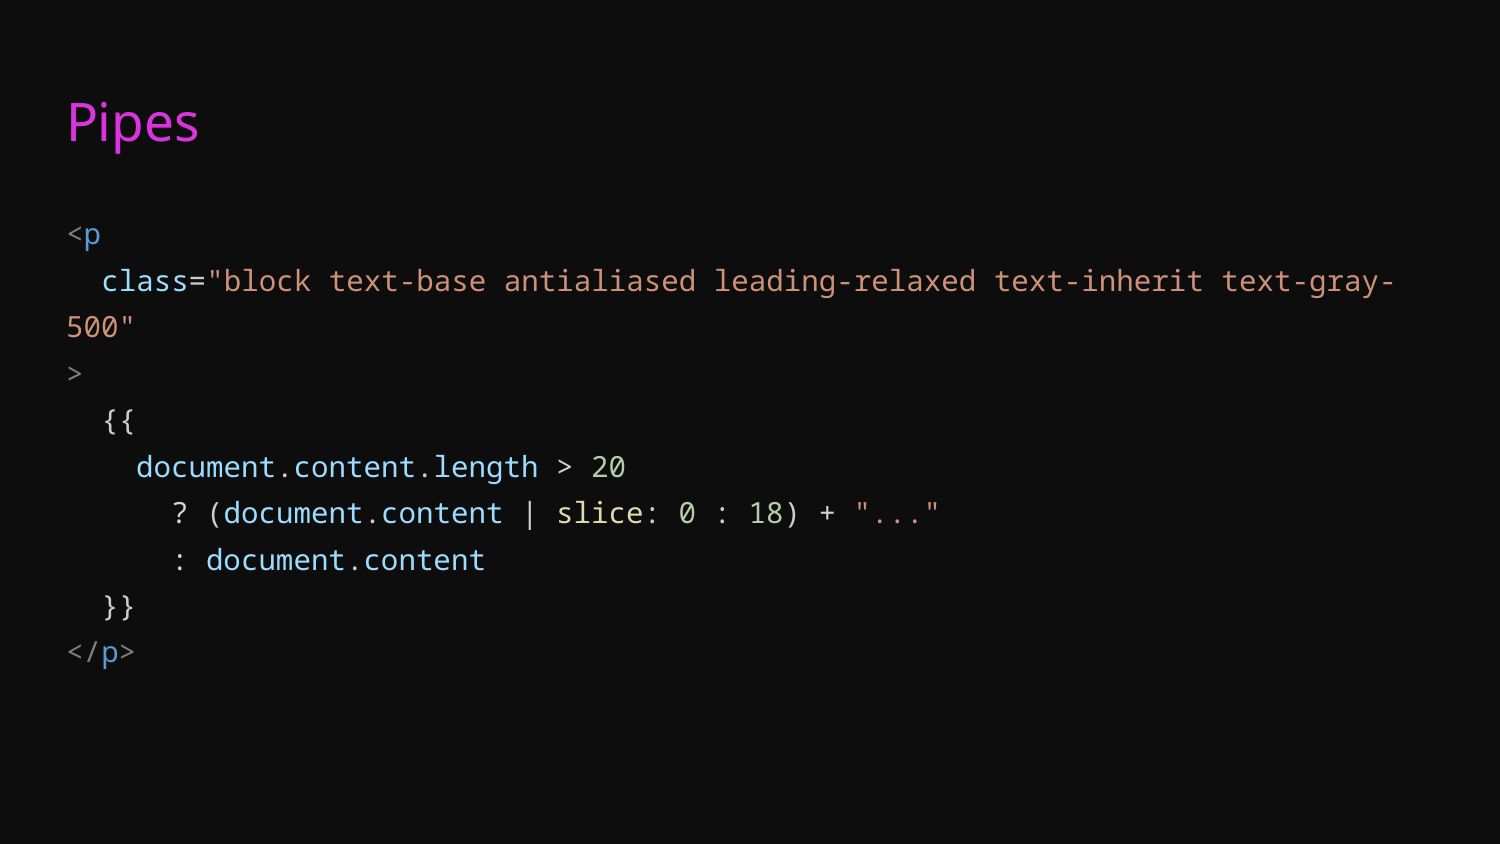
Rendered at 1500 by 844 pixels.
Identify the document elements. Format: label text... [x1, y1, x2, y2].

list <p class="block text-base antialiased leading-relaxed text-inherit text-gray-500" > {{ document.content.length > 20 ? (document.content | slice: 0 : 18) + "..." : document.content }} </p> [51, 189, 1449, 750]
title Pipes [51, 72, 1449, 167]
